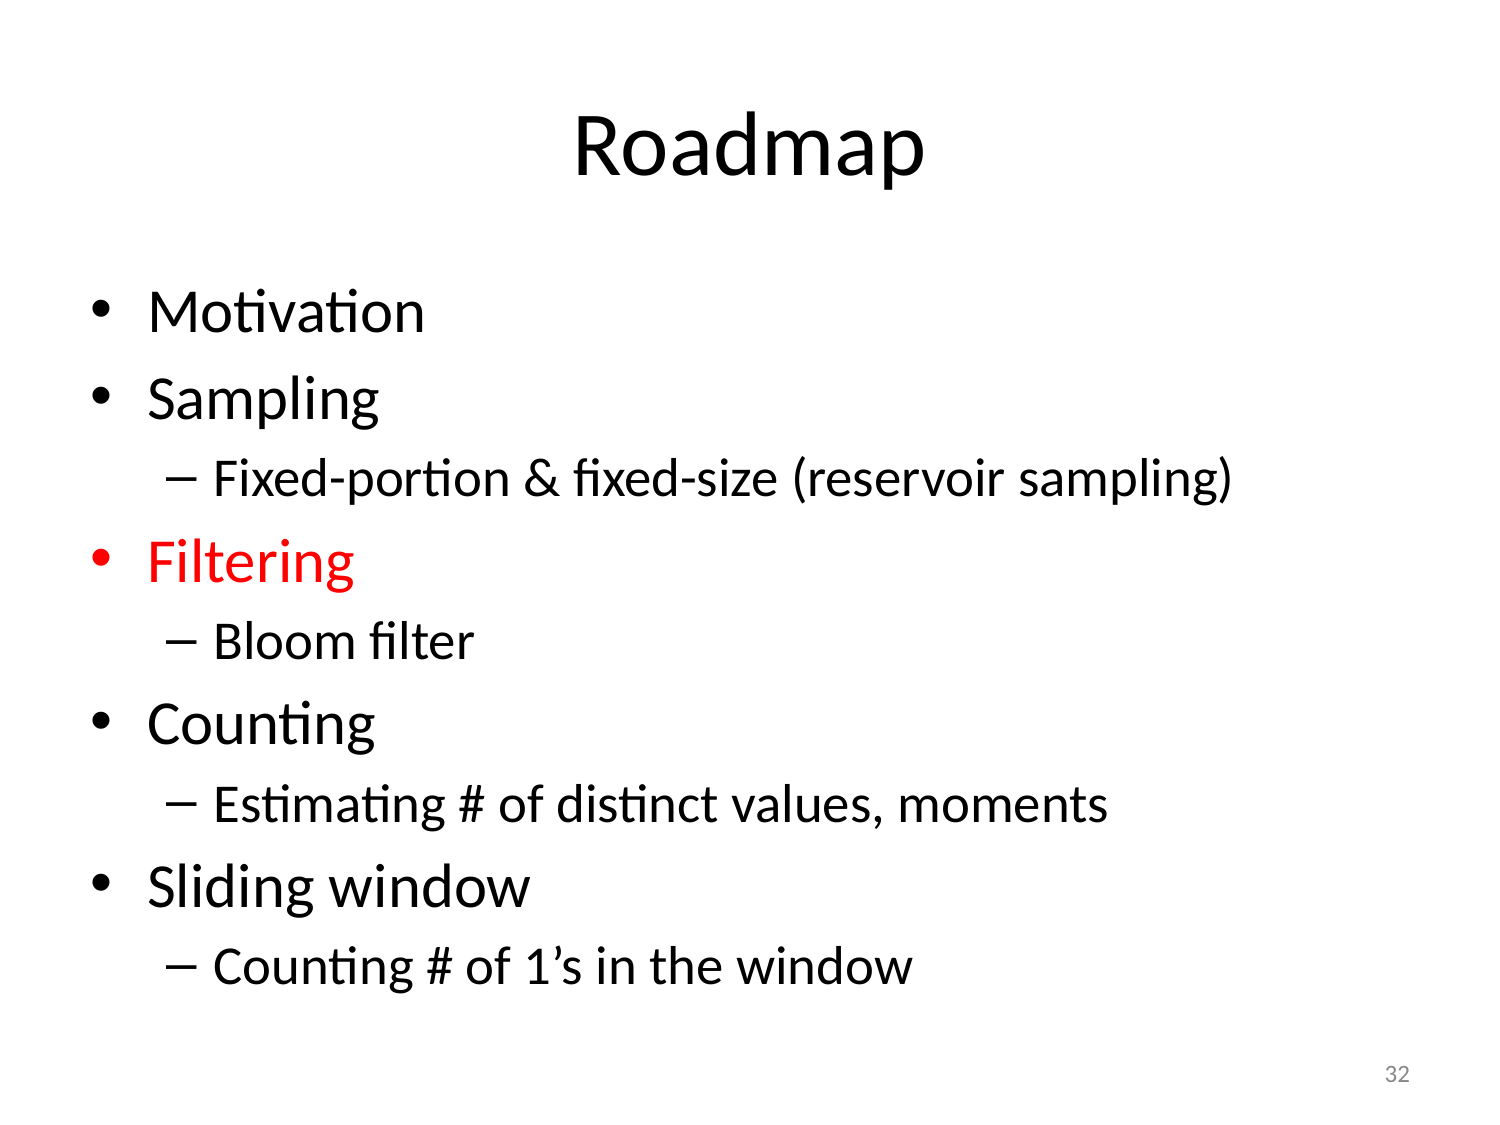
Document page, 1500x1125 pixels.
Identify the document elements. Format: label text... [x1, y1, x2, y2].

title Roadmap [75, 45, 1425, 233]
list Motivation Sampling Fixed-portion & fixed-size (reservoir sampling) Filtering Bloom filter Counting Estimating # of distinct values, moments Sliding window Counting # of 1’s in the window [75, 262, 1425, 1005]
slide_number ‹#› [1074, 1042, 1425, 1103]
